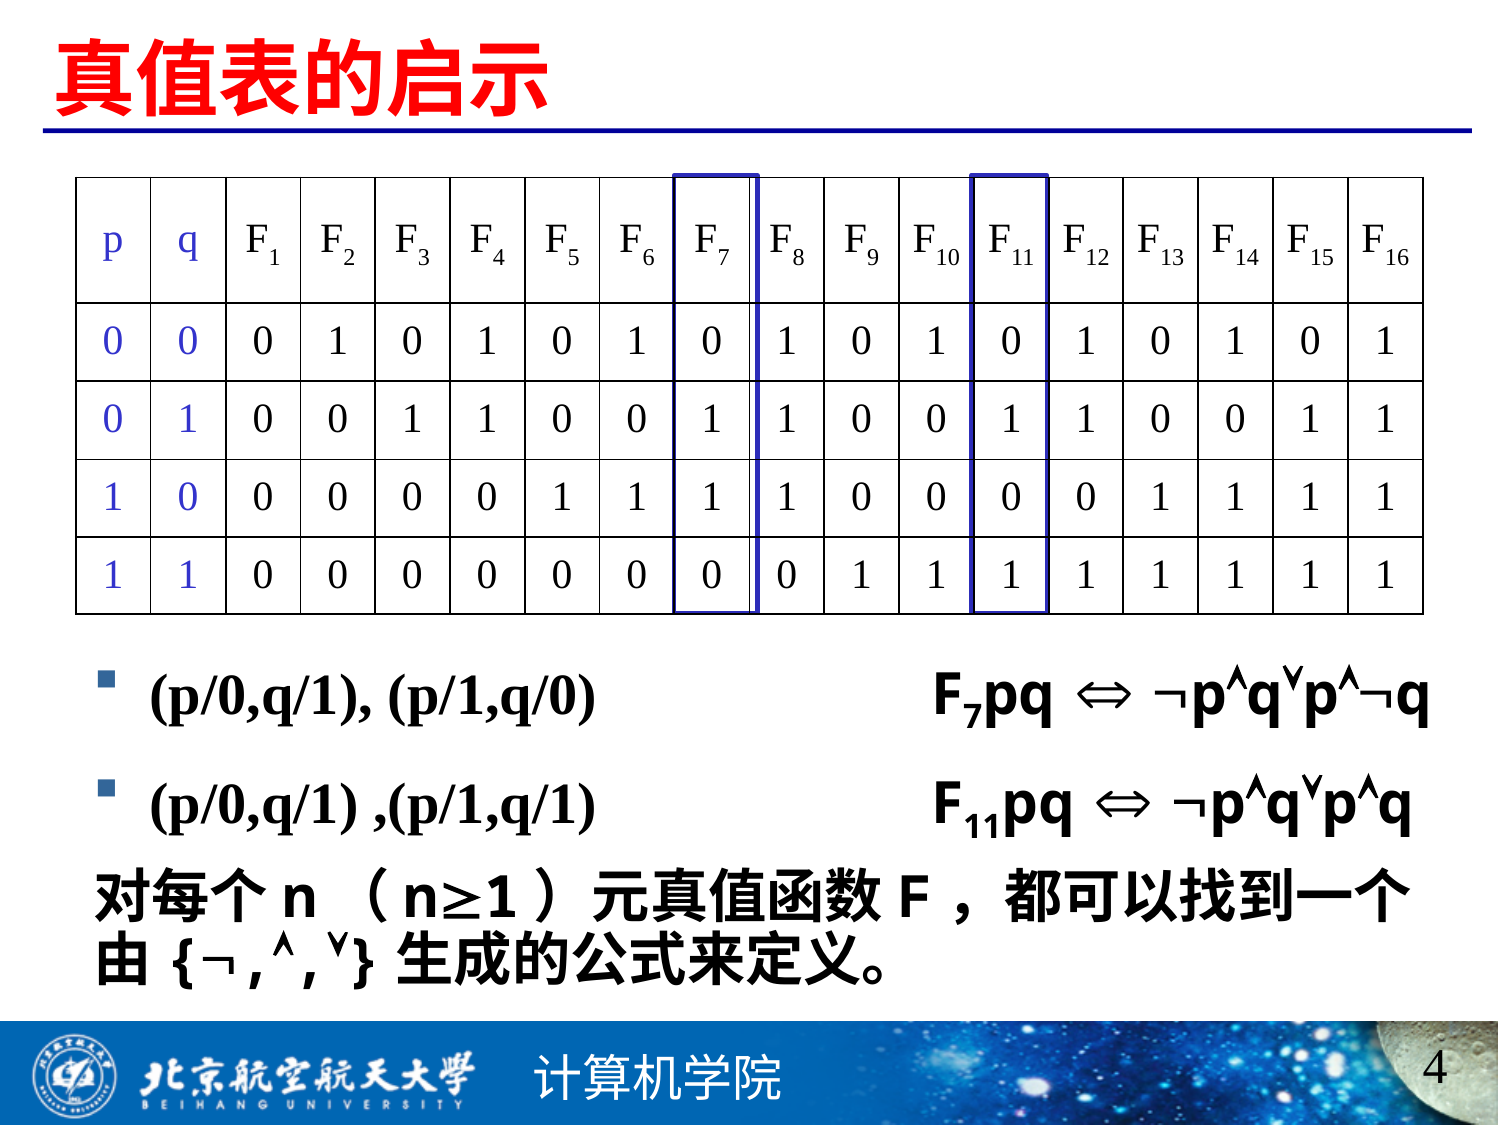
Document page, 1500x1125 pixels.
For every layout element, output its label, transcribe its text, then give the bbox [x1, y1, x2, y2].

table_cell 1 [750, 460, 823, 536]
table_header F11 [975, 178, 1048, 302]
table_cell 0 [227, 460, 300, 536]
table_cell 0 [1124, 304, 1197, 380]
table_header q [151, 178, 225, 302]
table_cell 1 [526, 460, 599, 536]
table_cell 0 [900, 382, 973, 459]
table_cell 1 [1199, 460, 1272, 536]
table_cell 0 [77, 382, 150, 459]
table_cell 0 [1199, 382, 1272, 459]
picture [709, 1058, 719, 1062]
table_cell 0 [227, 382, 300, 459]
table_cell 1 [1274, 382, 1347, 459]
table_cell 0 [825, 304, 898, 380]
table_cell 0 [1050, 460, 1122, 536]
table_cell 1 [301, 304, 374, 380]
table_cell 0 [825, 382, 898, 459]
table_header F16 [1349, 178, 1422, 302]
table_cell 0 [825, 460, 898, 536]
table_cell 1 [77, 460, 150, 536]
table_header F15 [1274, 178, 1347, 302]
table_cell 1 [600, 460, 673, 536]
table_cell 0 [526, 538, 599, 613]
table_header F4 [451, 178, 524, 302]
table_cell 1 [750, 382, 823, 459]
table_cell 0 [600, 538, 673, 613]
table_cell 0 [301, 460, 374, 536]
table_cell 0 [227, 538, 300, 613]
picture [696, 1058, 707, 1062]
table_header F5 [526, 178, 599, 302]
table_cell 1 [1124, 538, 1197, 613]
table_cell 0 [975, 460, 1048, 536]
table_cell 0 [526, 382, 599, 459]
table_cell 1 [1349, 304, 1422, 380]
table_cell 1 [975, 382, 1048, 459]
table_cell 1 [451, 382, 524, 459]
table_cell 0 [675, 538, 749, 613]
table_header F1 [227, 178, 300, 302]
table_cell 0 [451, 460, 524, 536]
picture [598, 1058, 608, 1065]
table_cell 0 [975, 304, 1048, 380]
picture [0, 1021, 1498, 1125]
table_cell 0 [600, 382, 673, 459]
table_cell 1 [675, 460, 749, 536]
table_cell 1 [975, 538, 1048, 613]
table_cell 0 [376, 304, 449, 380]
table_cell 0 [376, 538, 449, 613]
table_header F3 [376, 178, 449, 302]
table_cell 0 [301, 382, 374, 459]
table_cell 1 [750, 304, 823, 380]
table_cell 1 [376, 382, 449, 459]
table_cell 1 [1050, 304, 1122, 380]
table_header F7 [675, 178, 749, 302]
table_cell 1 [1050, 382, 1122, 459]
table_cell 1 [77, 538, 150, 613]
table_cell 1 [1349, 460, 1422, 536]
table_cell 1 [151, 538, 225, 613]
table_header F13 [1124, 178, 1197, 302]
table_cell 1 [151, 382, 225, 459]
table_cell 0 [675, 304, 749, 380]
table_cell 0 [1274, 304, 1347, 380]
table_cell 0 [900, 460, 973, 536]
table_header F2 [301, 178, 374, 302]
text_box [672, 173, 760, 177]
title 真值表的启示 [37, 31, 1415, 120]
table_cell 1 [900, 304, 973, 380]
table_cell 1 [1349, 538, 1422, 613]
table_header p [77, 178, 150, 302]
table_header F9 [825, 178, 898, 302]
picture [608, 1061, 618, 1065]
picture [1426, 1058, 1438, 1072]
table_header F8 [750, 178, 823, 302]
table_header F14 [1199, 178, 1272, 302]
table_header F6 [600, 178, 673, 302]
table_header F12 [1050, 178, 1122, 302]
table_cell 0 [227, 304, 300, 380]
table_cell 1 [600, 304, 673, 380]
table_cell 1 [1199, 304, 1272, 380]
table_cell 1 [825, 538, 898, 613]
table_cell 1 [451, 304, 524, 380]
text_box [969, 173, 1049, 177]
table_cell 0 [151, 460, 225, 536]
table_cell 1 [1050, 538, 1122, 613]
table_cell 1 [675, 382, 749, 459]
table_cell 1 [1274, 460, 1347, 536]
table_cell 0 [1124, 382, 1197, 459]
table_cell 0 [750, 538, 823, 613]
table_cell 1 [1274, 538, 1347, 613]
table_cell 1 [1349, 382, 1422, 459]
table_cell 0 [77, 304, 150, 380]
table_header F10 [900, 178, 973, 302]
table_cell 1 [1199, 538, 1272, 613]
table_cell 0 [526, 304, 599, 380]
table_cell 1 [1124, 460, 1197, 536]
table_cell 0 [451, 538, 524, 613]
picture [601, 1084, 614, 1088]
table_cell 0 [376, 460, 449, 536]
table_cell 0 [301, 538, 374, 613]
list (p/0,q/1), (p/1,q/0) F7pq  pqpq (p/0,q/1) ,(p/1,q/1) F11pq  pqpq 对每个n（n1）元真值函数F，都可以找到一个由{,,}生成的公式来定义。 [78, 643, 1473, 1058]
table_cell 0 [151, 304, 225, 380]
table_cell 1 [900, 538, 973, 613]
